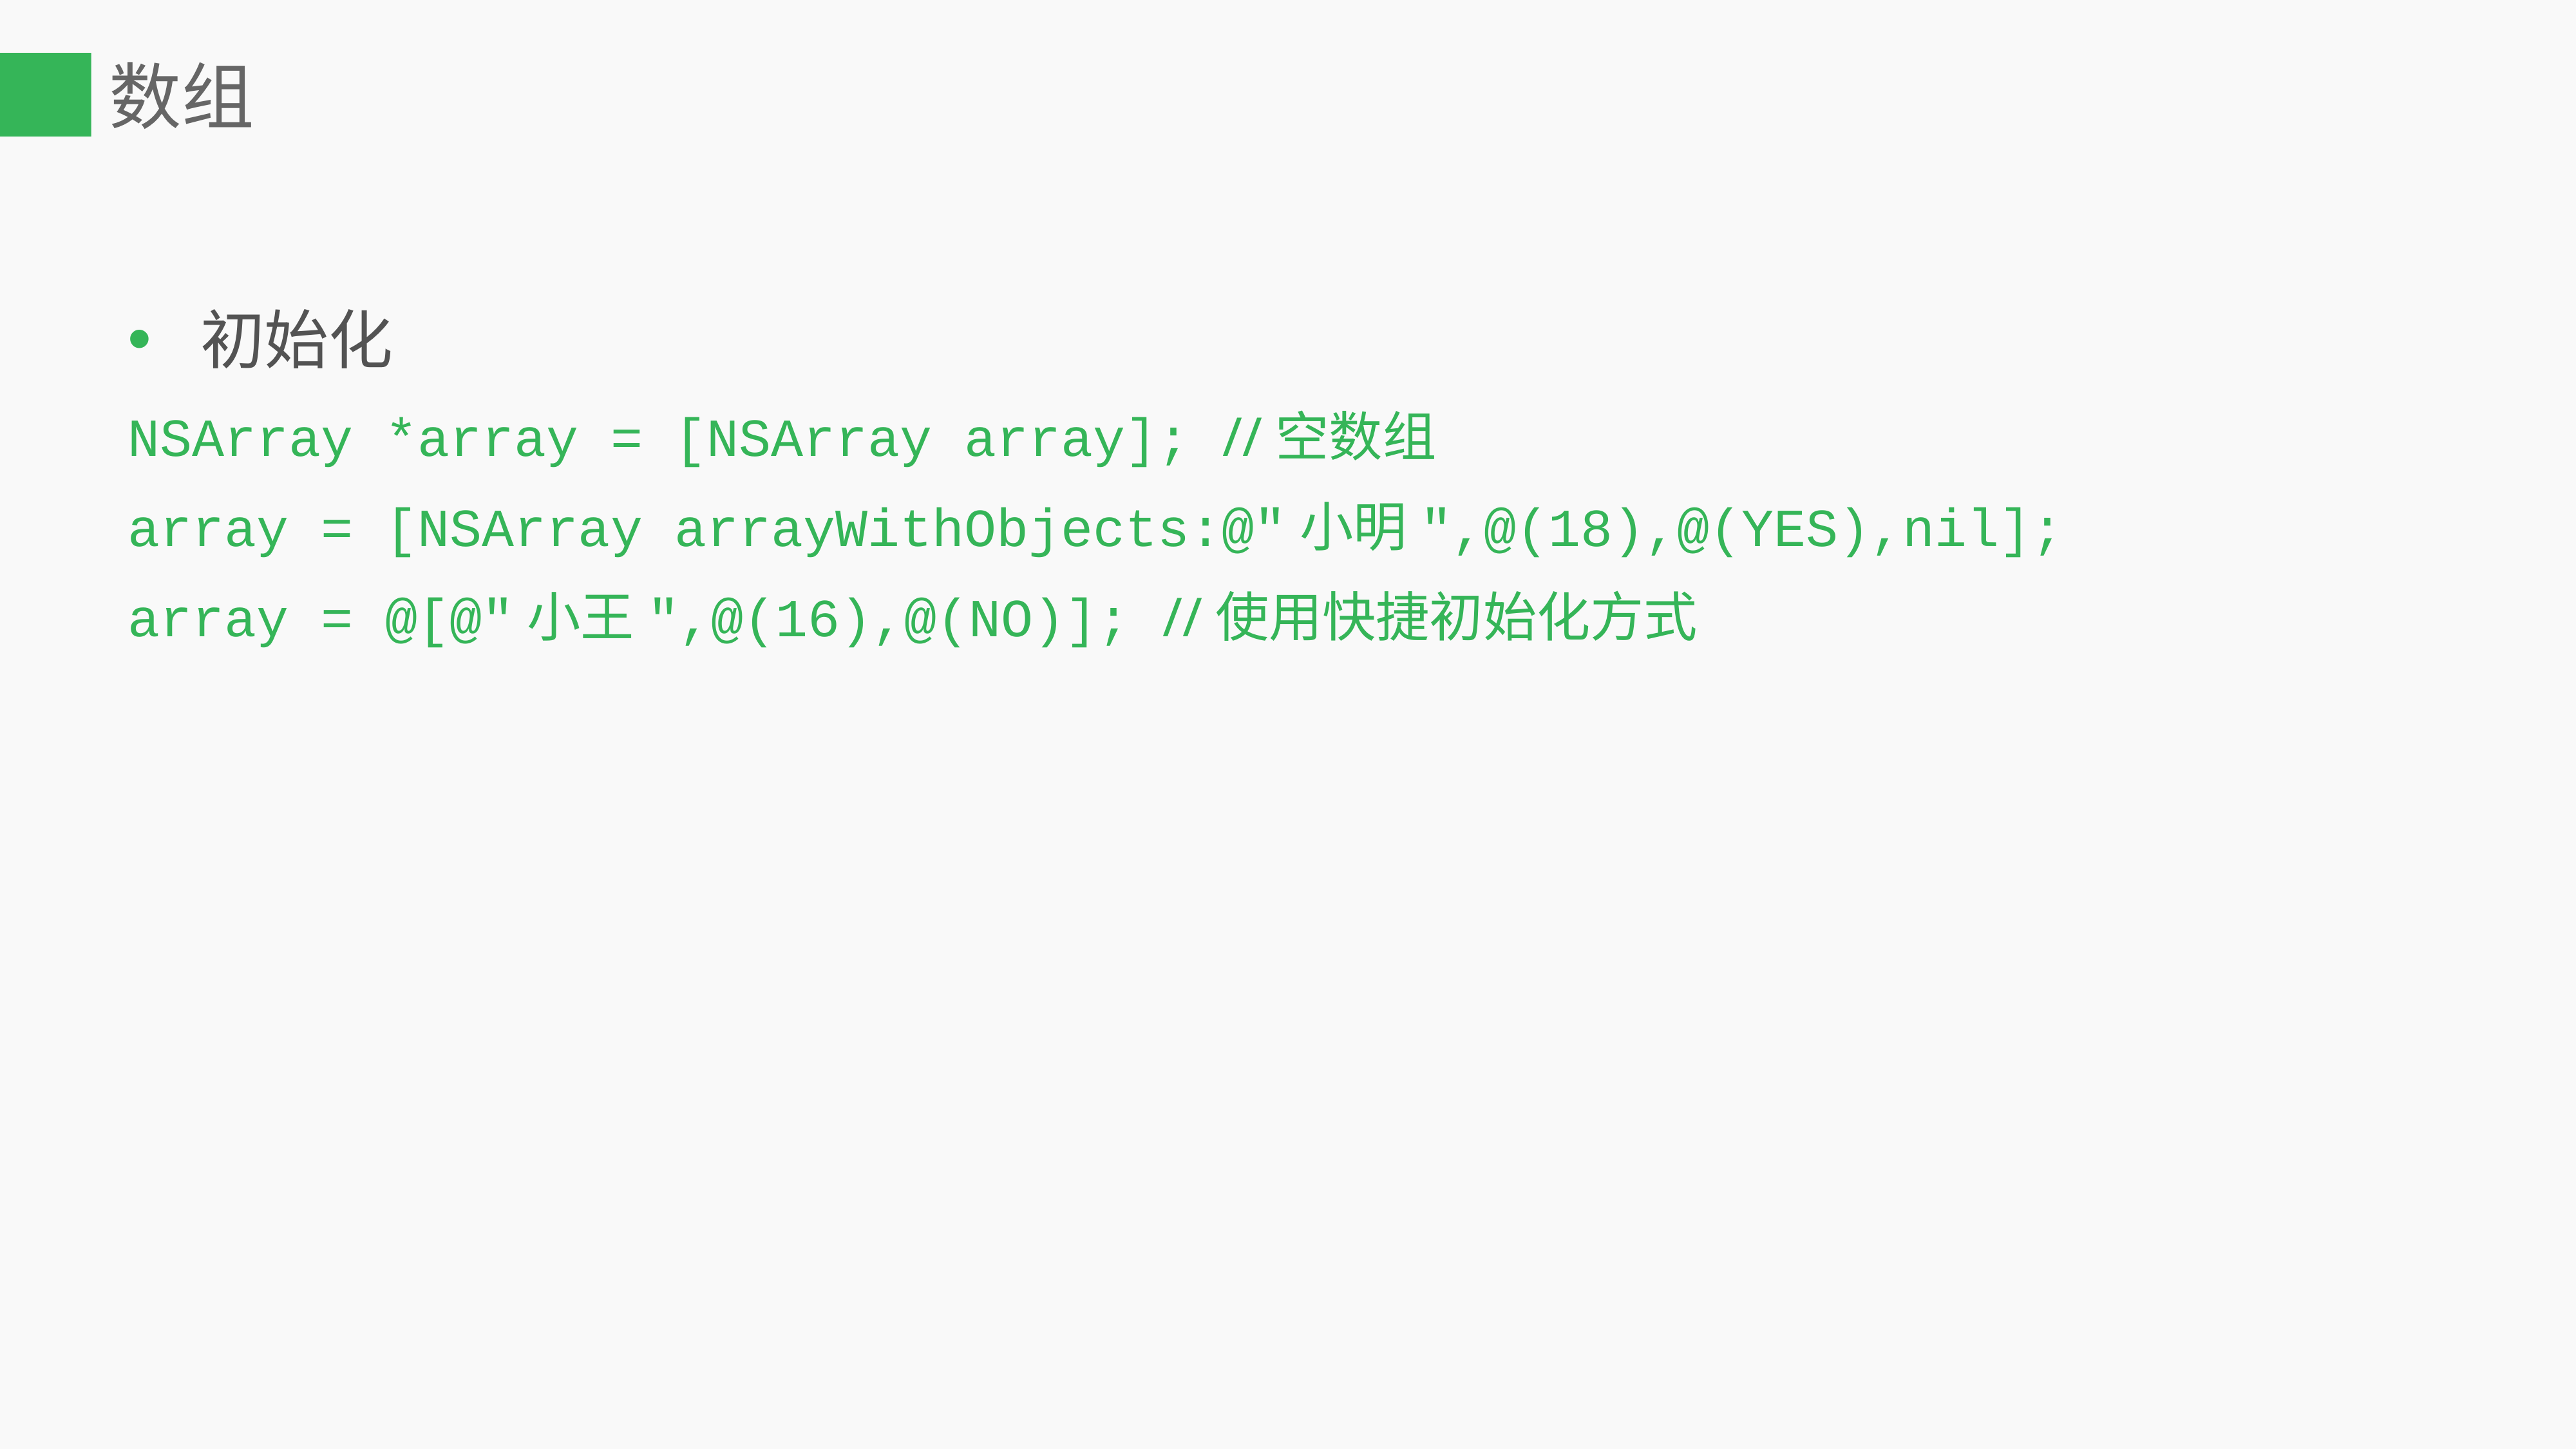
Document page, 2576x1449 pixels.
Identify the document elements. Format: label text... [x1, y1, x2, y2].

picture [0, 53, 91, 137]
title 数组 [108, 44, 2540, 144]
subtitle 初始化 NSArray *array = [NSArray array]; //空数组 array = [NSArray arrayWithObjects:@"小明",@(18),@(YES),nil]; array = @[@"小王",@(16),@(NO)]; //使用快捷初始化方式 [108, 268, 2455, 1338]
